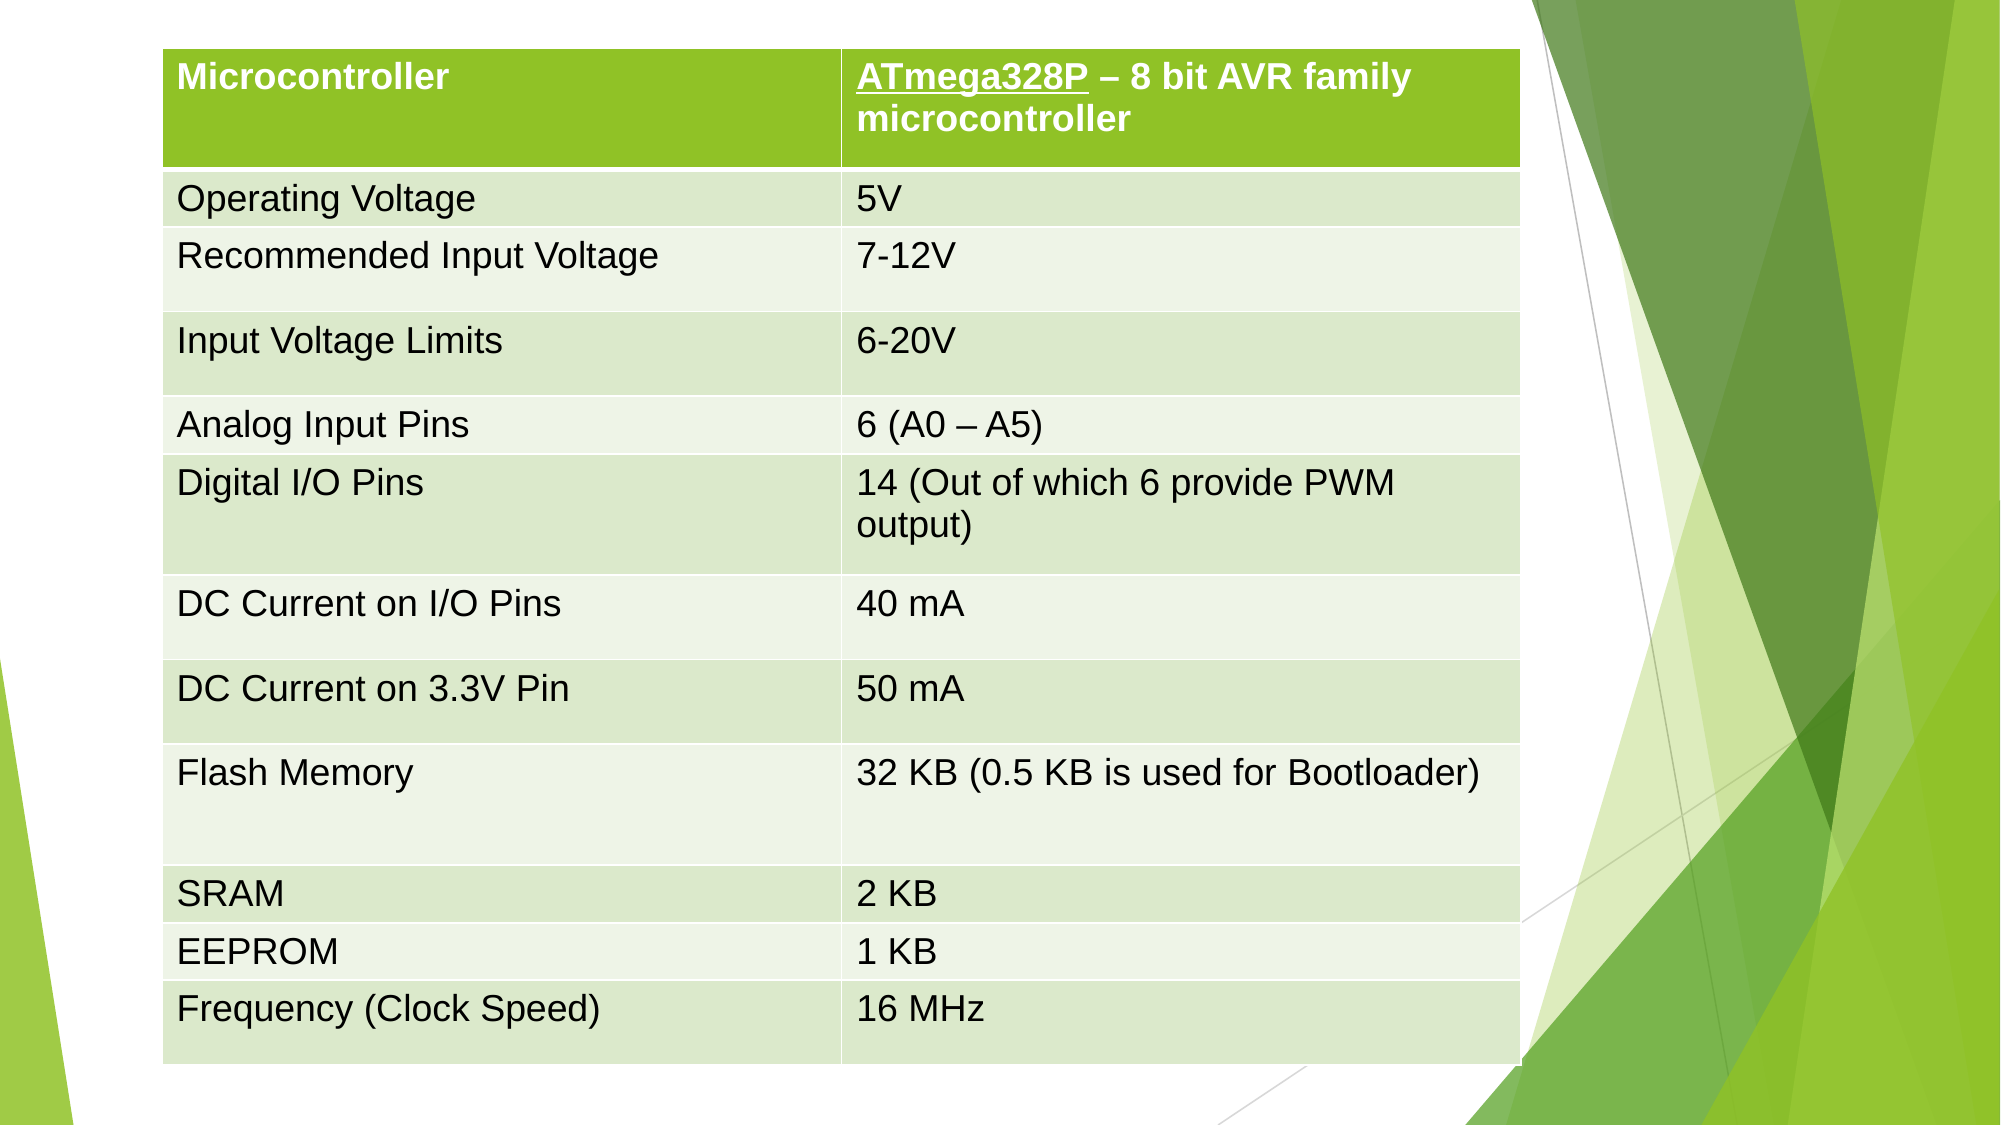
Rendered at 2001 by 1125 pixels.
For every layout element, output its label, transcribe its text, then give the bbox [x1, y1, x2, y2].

table_header Microcontroller [163, 49, 841, 167]
table_cell Digital I/O Pins [163, 455, 841, 574]
table_cell 16 MHz [842, 981, 1520, 1064]
table_cell 50 mA [842, 660, 1520, 743]
table_cell Flash Memory [163, 745, 841, 864]
table_cell Recommended Input Voltage [163, 228, 841, 311]
table_cell 2 KB [842, 866, 1520, 922]
table_cell 40 mA [842, 576, 1520, 659]
table_cell 6 (A0 – A5) [842, 397, 1520, 453]
table_cell SRAM [163, 866, 841, 922]
table_cell Operating Voltage [163, 172, 841, 226]
table_cell EEPROM [163, 924, 841, 979]
table_cell 14 (Out of which 6 provide PWM output) [842, 455, 1520, 574]
table_cell Analog Input Pins [163, 397, 841, 453]
table_cell Frequency (Clock Speed) [163, 981, 841, 1064]
table_cell 5V [842, 172, 1520, 226]
table_cell 32 KB (0.5 KB is used for Bootloader) [842, 745, 1520, 864]
table_cell 7-12V [842, 228, 1520, 311]
table_cell 1 KB [842, 924, 1520, 979]
table_cell Input Voltage Limits [163, 312, 841, 395]
table_header ATmega328P – 8 bit AVR family microcontroller [842, 49, 1520, 167]
table_cell 6-20V [842, 312, 1520, 395]
table_cell DC Current on 3.3V Pin [163, 660, 841, 743]
table_cell DC Current on I/O Pins [163, 576, 841, 659]
